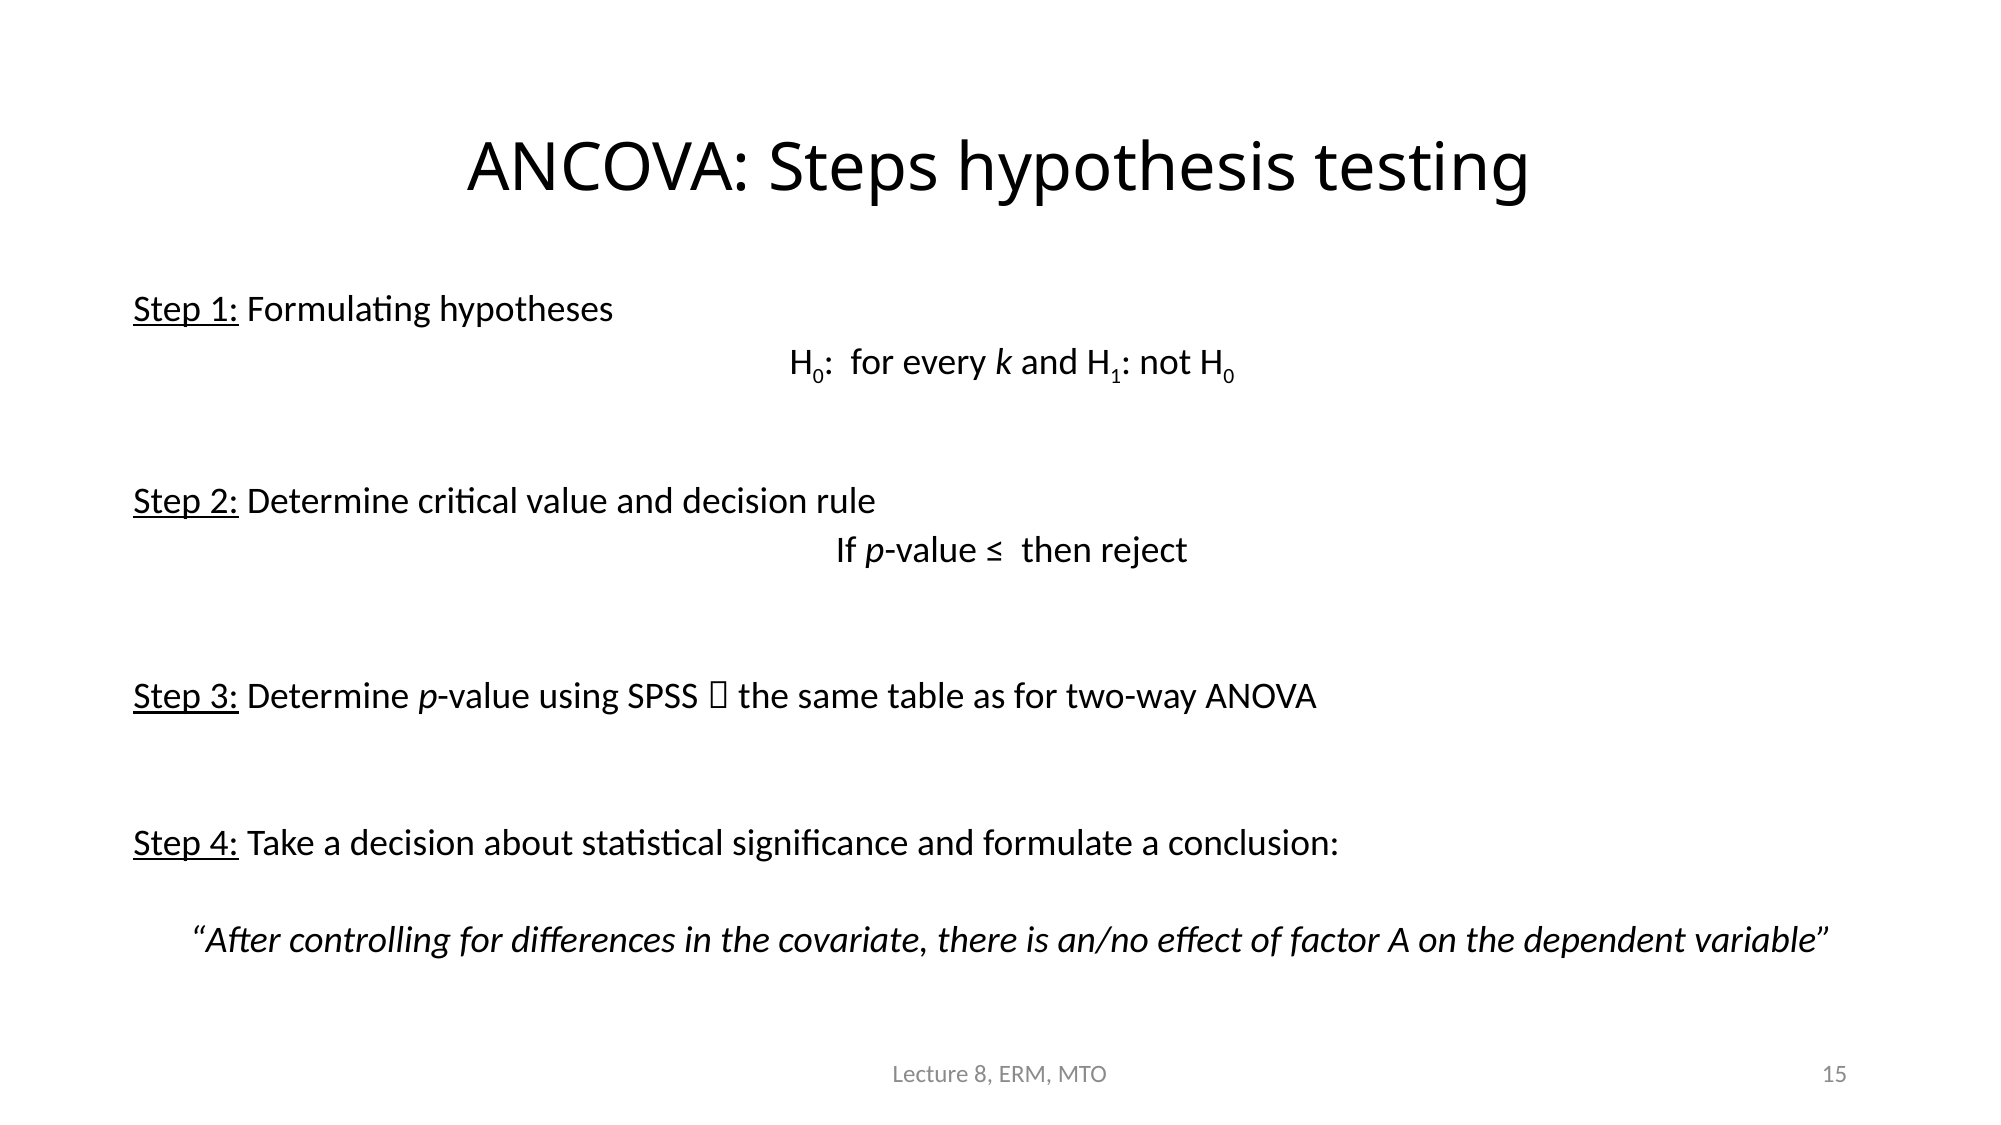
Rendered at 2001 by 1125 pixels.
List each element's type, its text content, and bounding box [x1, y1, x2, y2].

footer Lecture 8, ERM, MTO [662, 1042, 1338, 1103]
title ANCOVA: Steps hypothesis testing [137, 59, 1863, 278]
slide_number 15 [1412, 1042, 1863, 1103]
